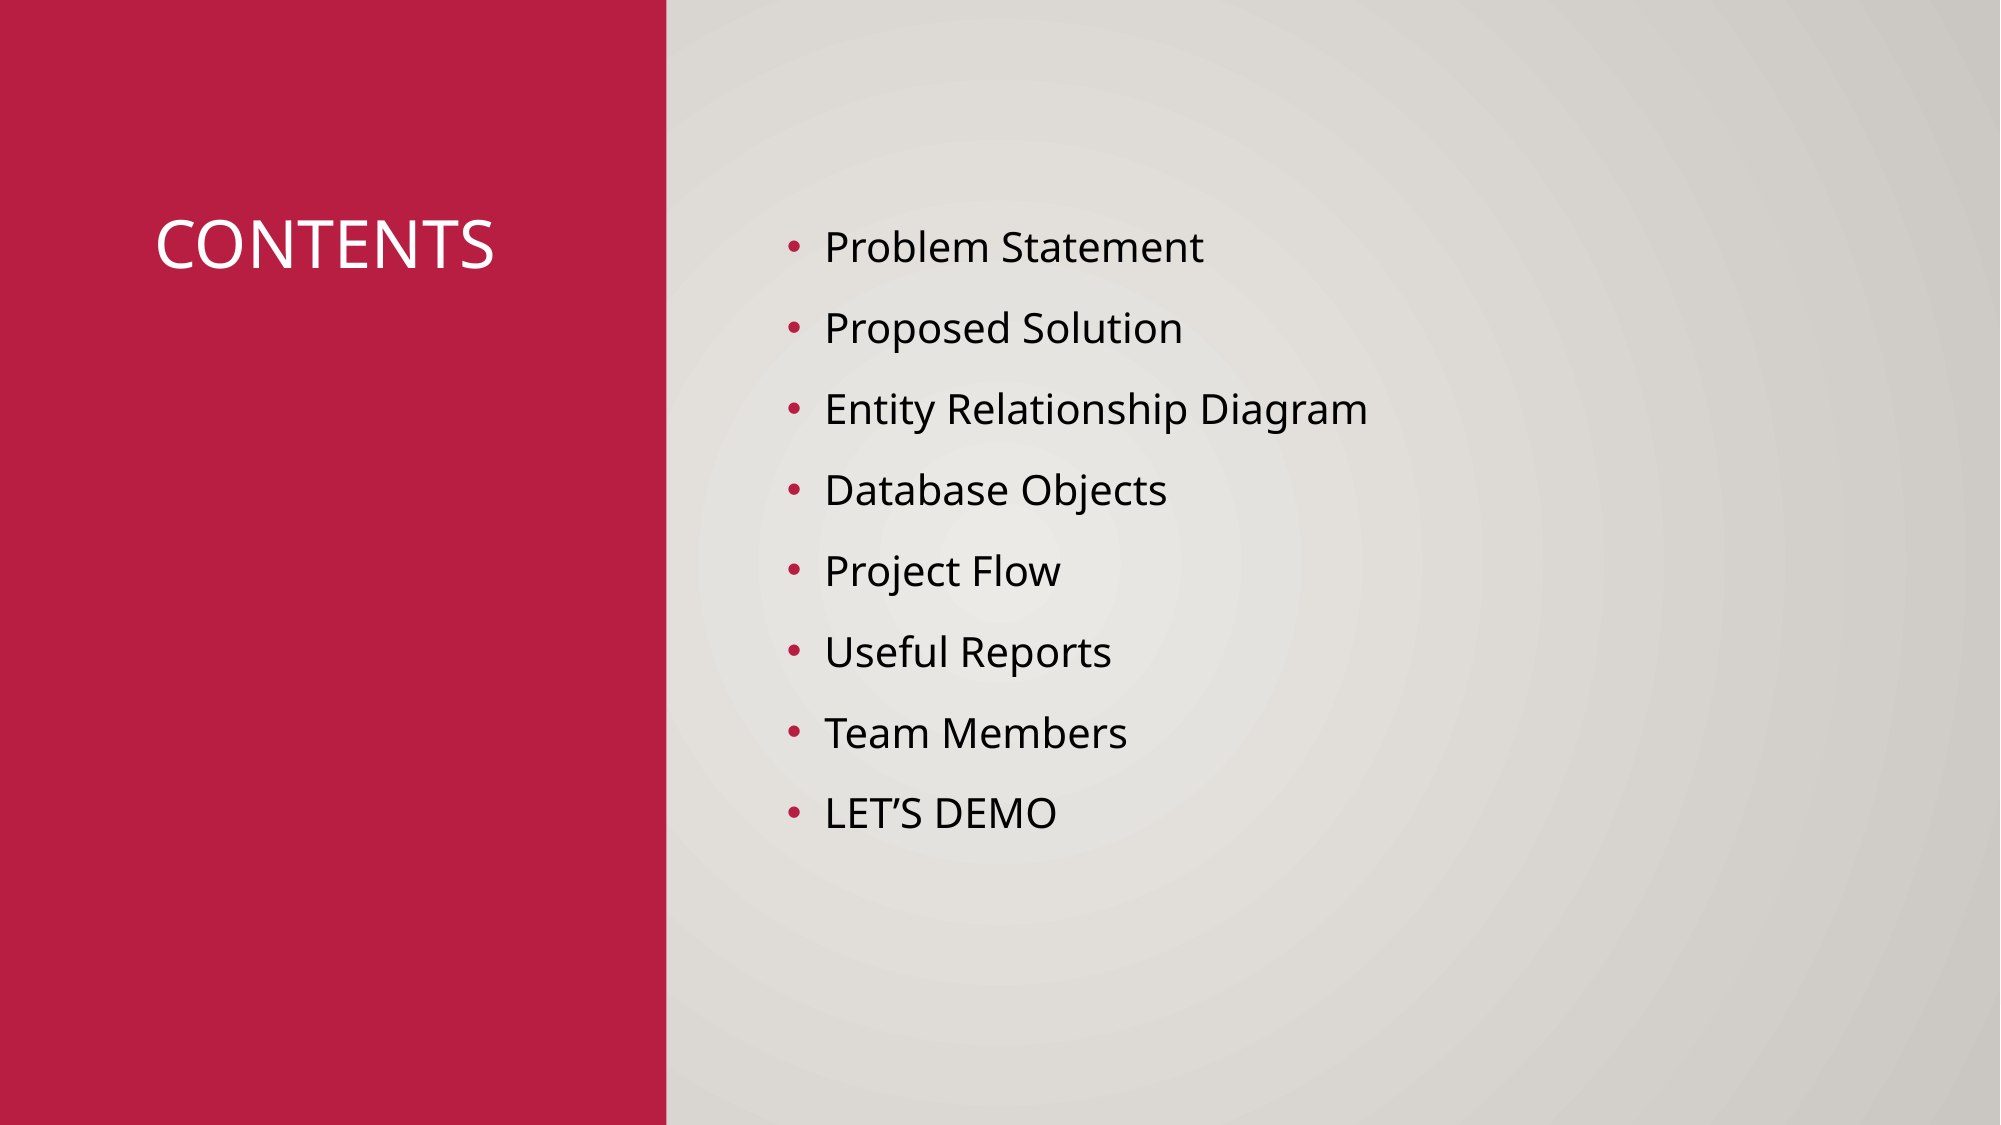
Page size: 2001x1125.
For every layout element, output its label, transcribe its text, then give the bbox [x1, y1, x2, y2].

text_box [668, 0, 2000, 1125]
list Problem Statement Proposed Solution Entity Relationship Diagram Database Objects Project Flow Useful Reports Team Members LET’S DEMO [771, 203, 1762, 1010]
text_box [0, 0, 668, 1125]
title Contents [139, 203, 587, 956]
